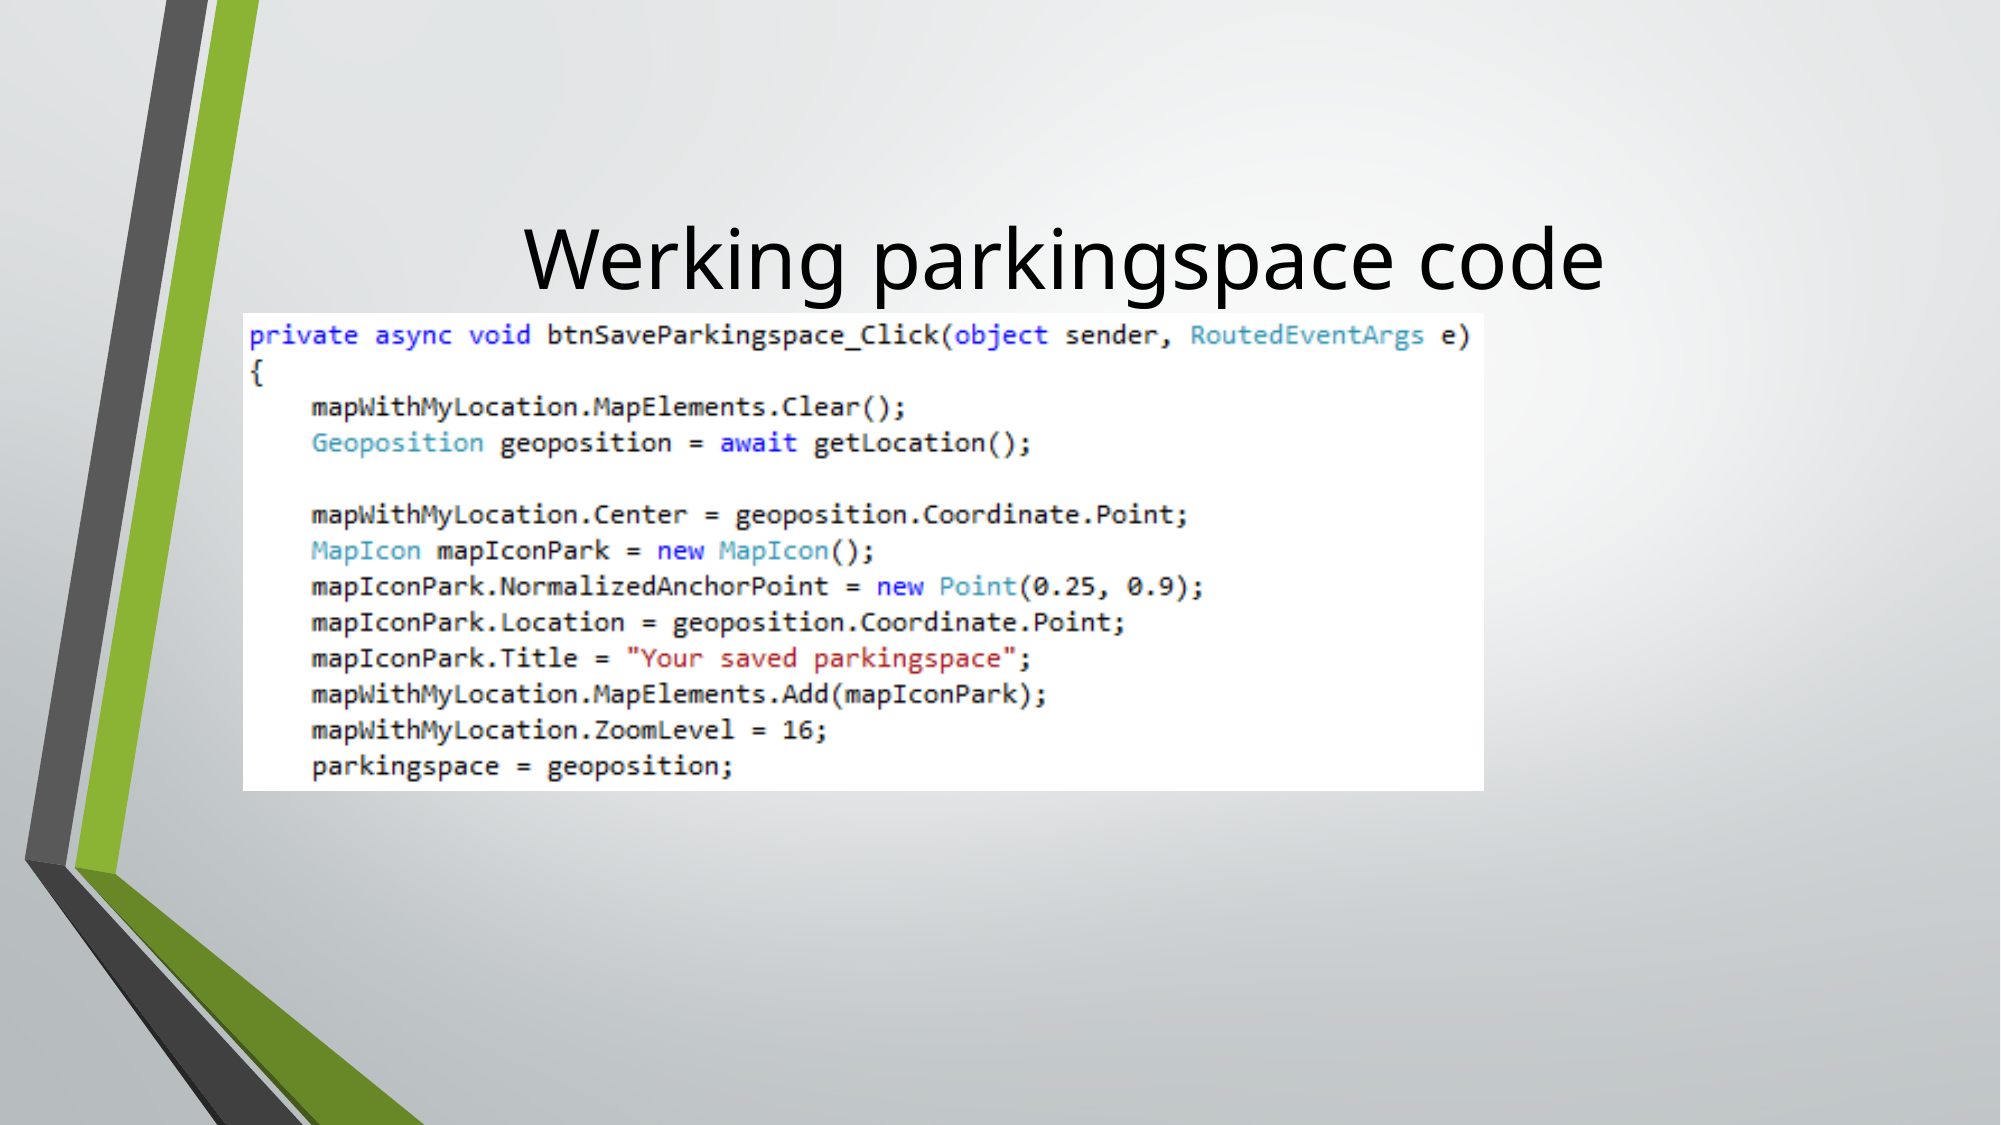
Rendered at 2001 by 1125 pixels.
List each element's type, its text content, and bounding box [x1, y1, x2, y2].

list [243, 313, 1485, 791]
title Werking parkingspace code [243, 112, 1887, 400]
